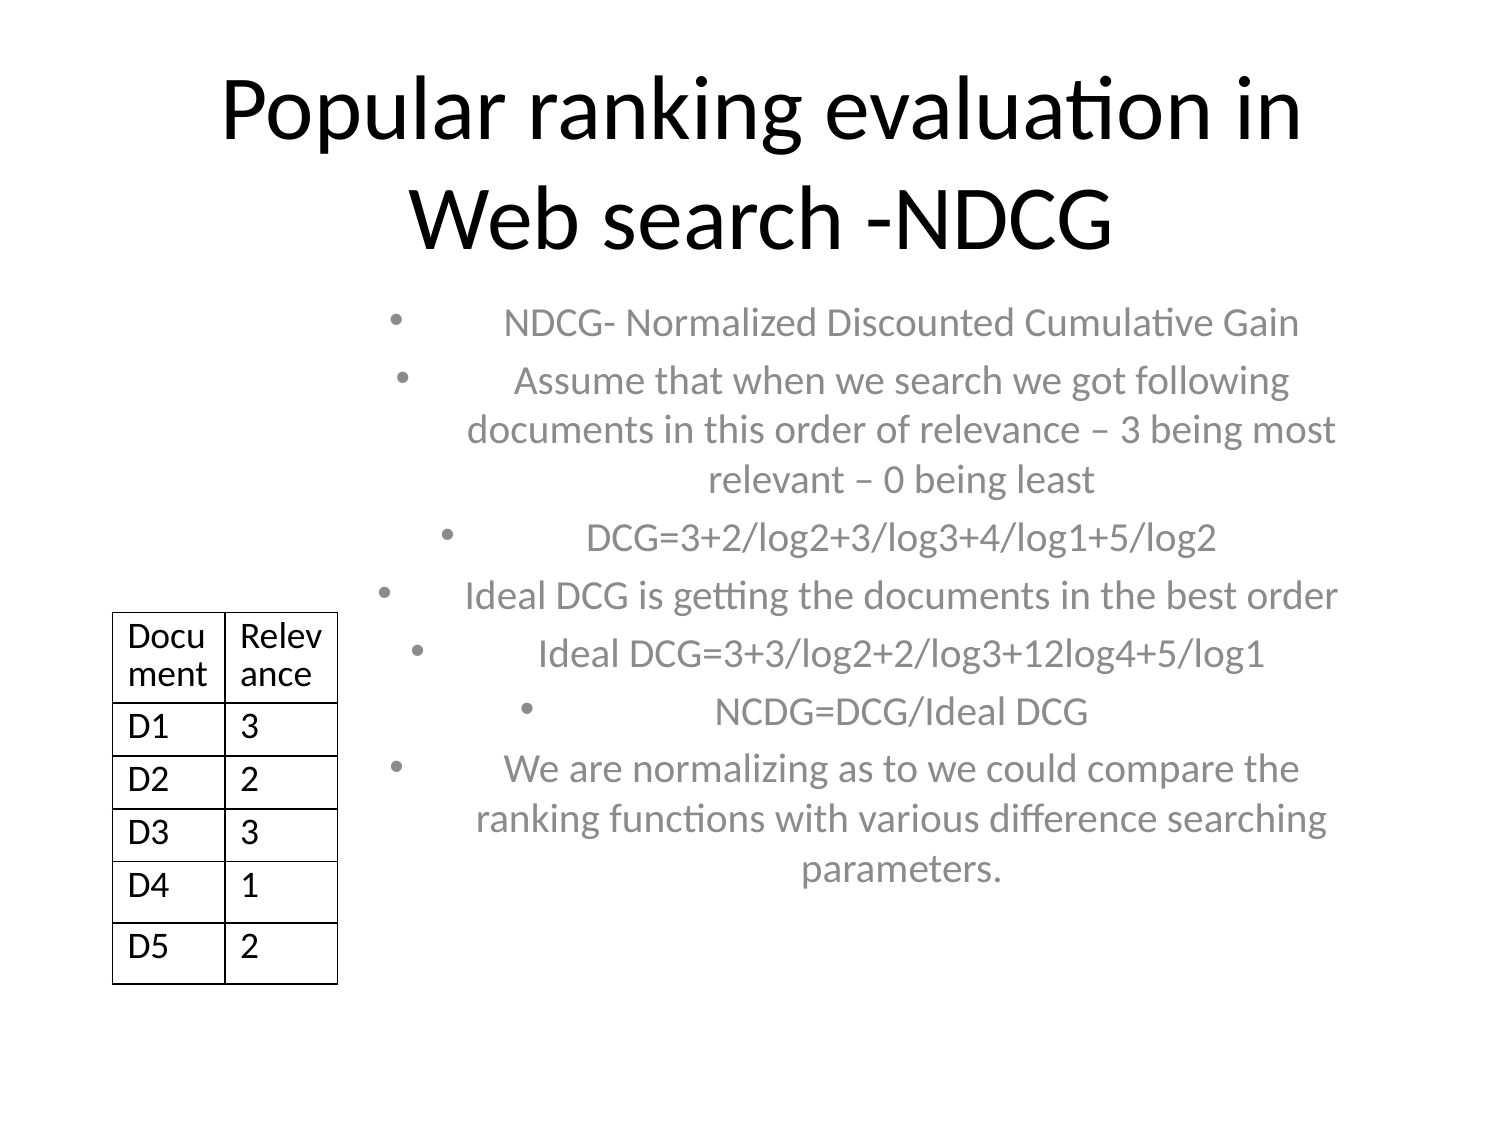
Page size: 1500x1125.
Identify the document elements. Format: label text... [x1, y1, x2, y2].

table_cell 2 [226, 924, 337, 983]
table_header Document [113, 613, 224, 702]
table_header Relevance [226, 613, 337, 702]
table_cell D5 [113, 924, 224, 983]
table_cell D2 [113, 757, 224, 808]
table_cell 2 [226, 757, 337, 808]
subtitle NDCG- Normalized Discounted Cumulative Gain Assume that when we search we got following documents in this order of relevance – 3 being most relevant – 0 being least DCG=3+2/log2+3/log3+4/log1+5/log2 Ideal DCG is getting the documents in the best order Ideal DCG=3+3/log2+2/log3+12log4+5/log1 NCDG=DCG/Ideal DCG We are normalizing as to we could compare the ranking functions with various difference searching parameters. [362, 287, 1375, 913]
table_cell 3 [226, 704, 337, 755]
title Popular ranking evaluation in Web search -NDCG [125, 37, 1400, 279]
table_cell 1 [226, 862, 337, 922]
table_cell D1 [113, 704, 224, 755]
table_cell D3 [113, 810, 224, 861]
table_cell 3 [226, 810, 337, 861]
table_cell D4 [113, 862, 224, 922]
